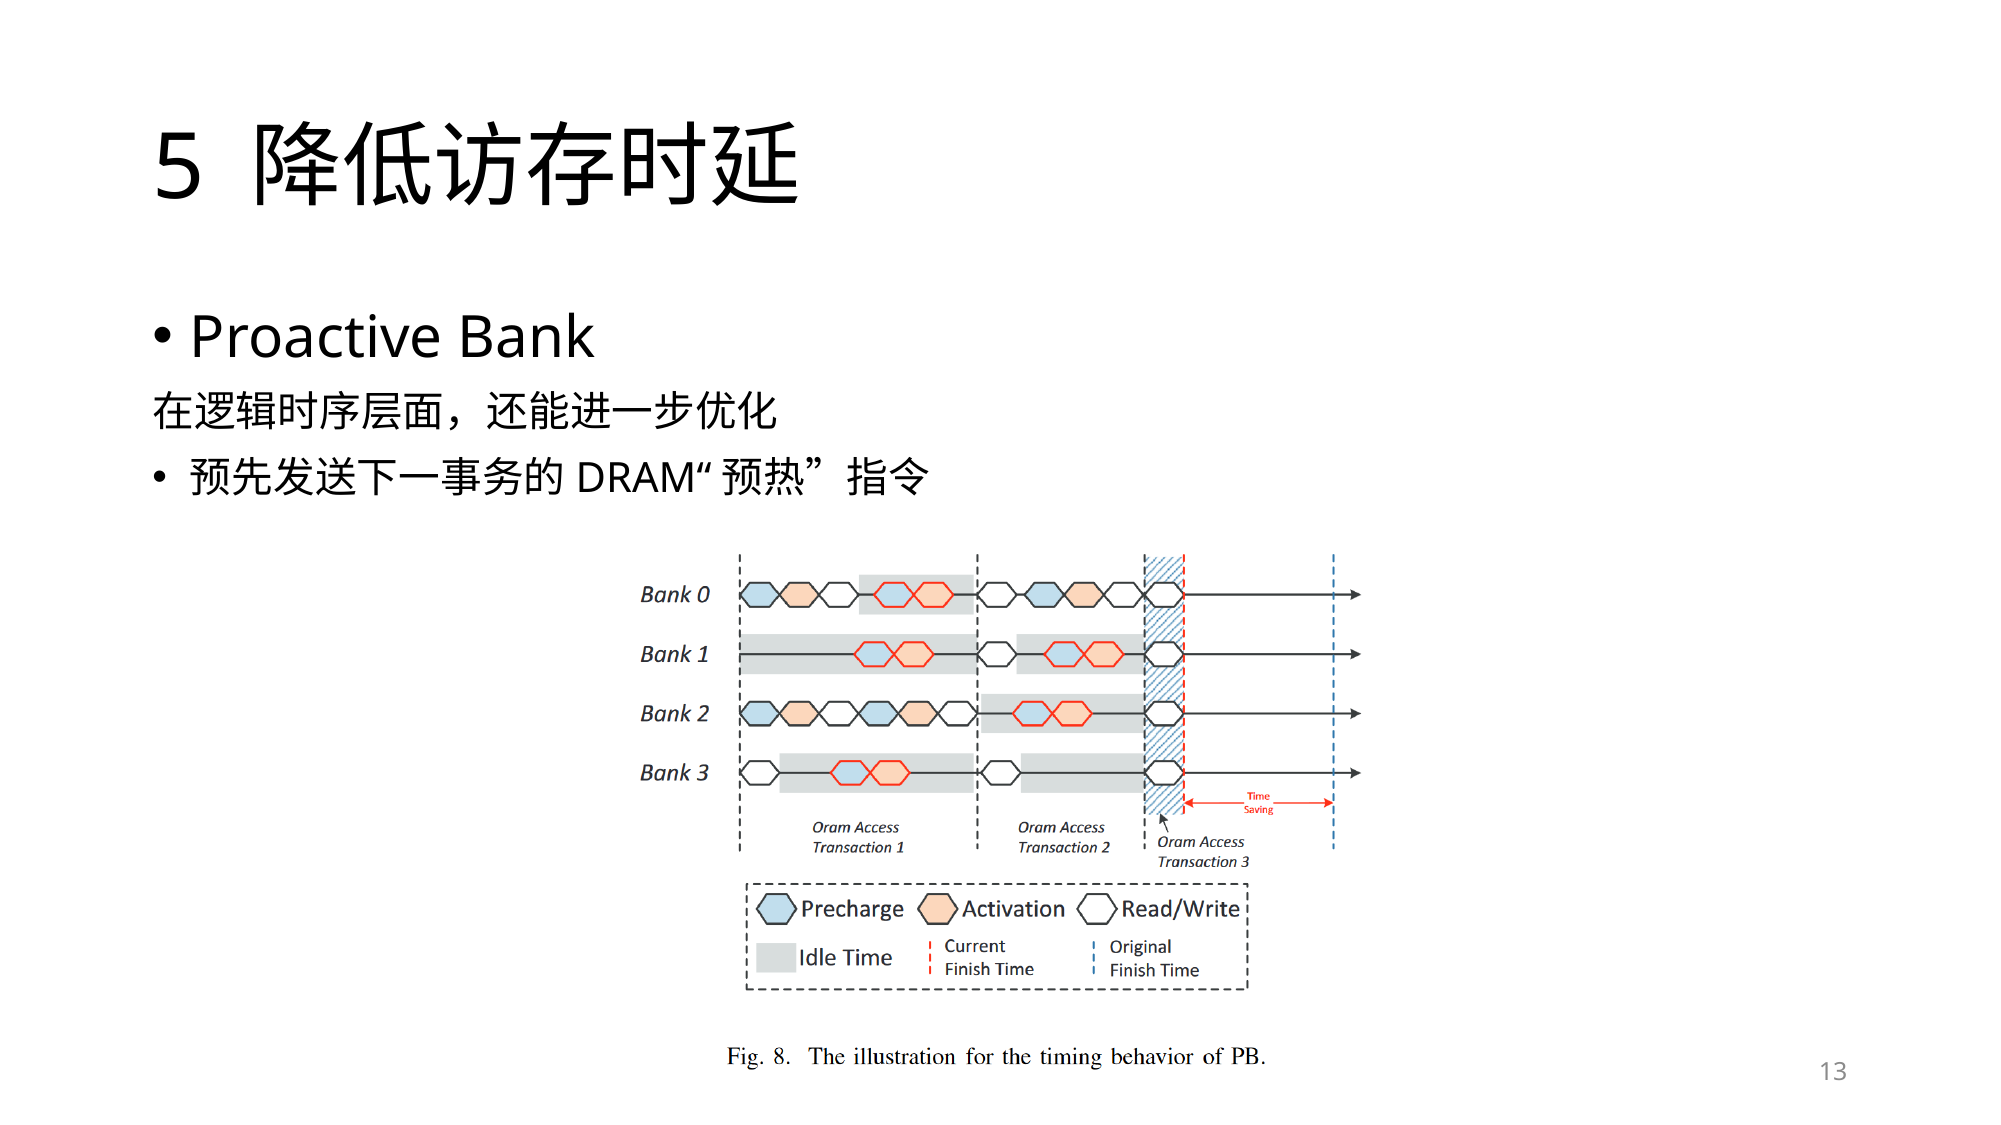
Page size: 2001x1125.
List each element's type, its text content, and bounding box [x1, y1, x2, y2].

list Proactive Bank 在逻辑时序层面，还能进一步优化 预先发送下一事务的DRAM“预热”指令 [137, 299, 1887, 1014]
title 5 降低访存时延 [137, 59, 1863, 278]
picture [634, 543, 1366, 1079]
slide_number 13 [1412, 1042, 1863, 1103]
